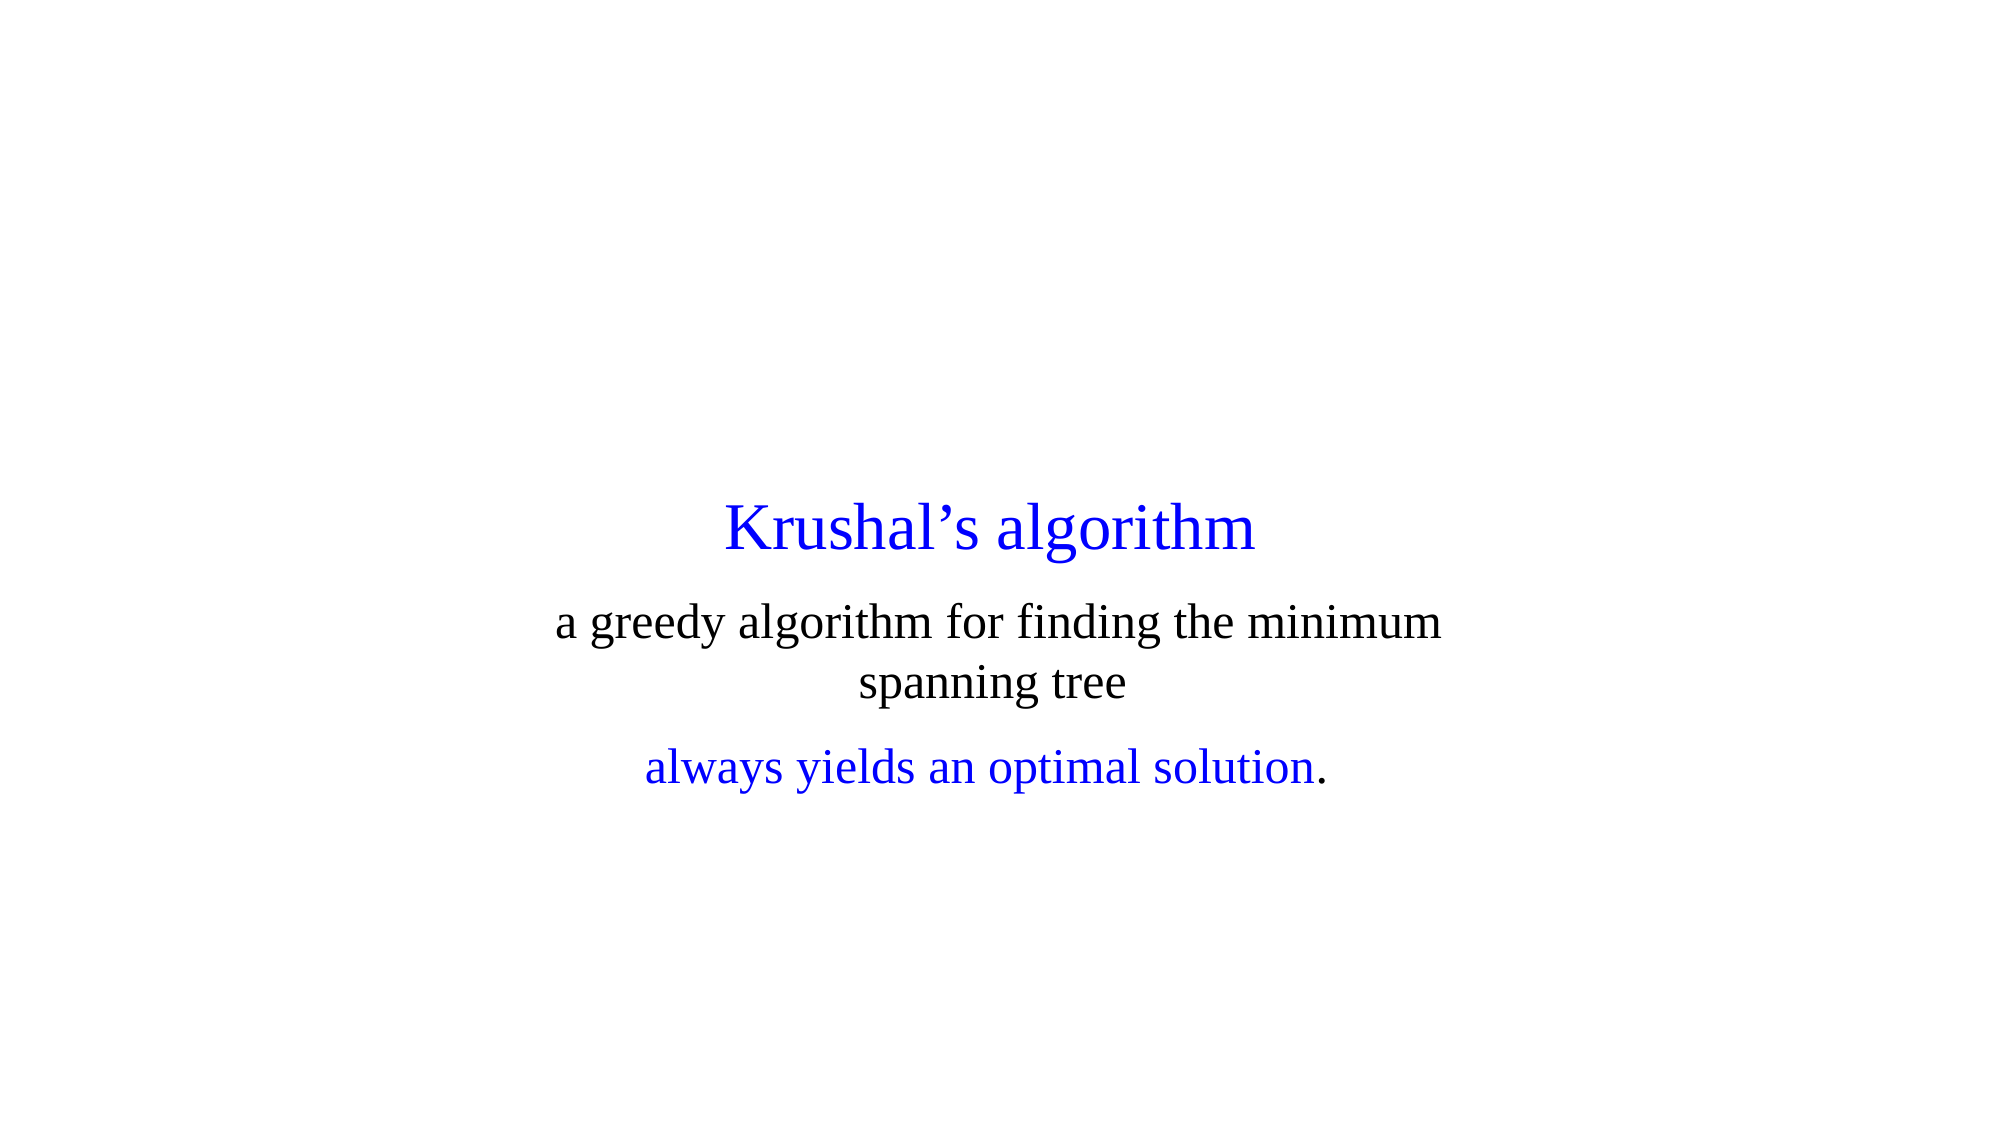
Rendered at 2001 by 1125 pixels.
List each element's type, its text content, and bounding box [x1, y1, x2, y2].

text_box Krushal’s algorithm a greedy algorithm for finding the minimum spanning tree always yields an optimal solution. [497, 475, 1501, 801]
